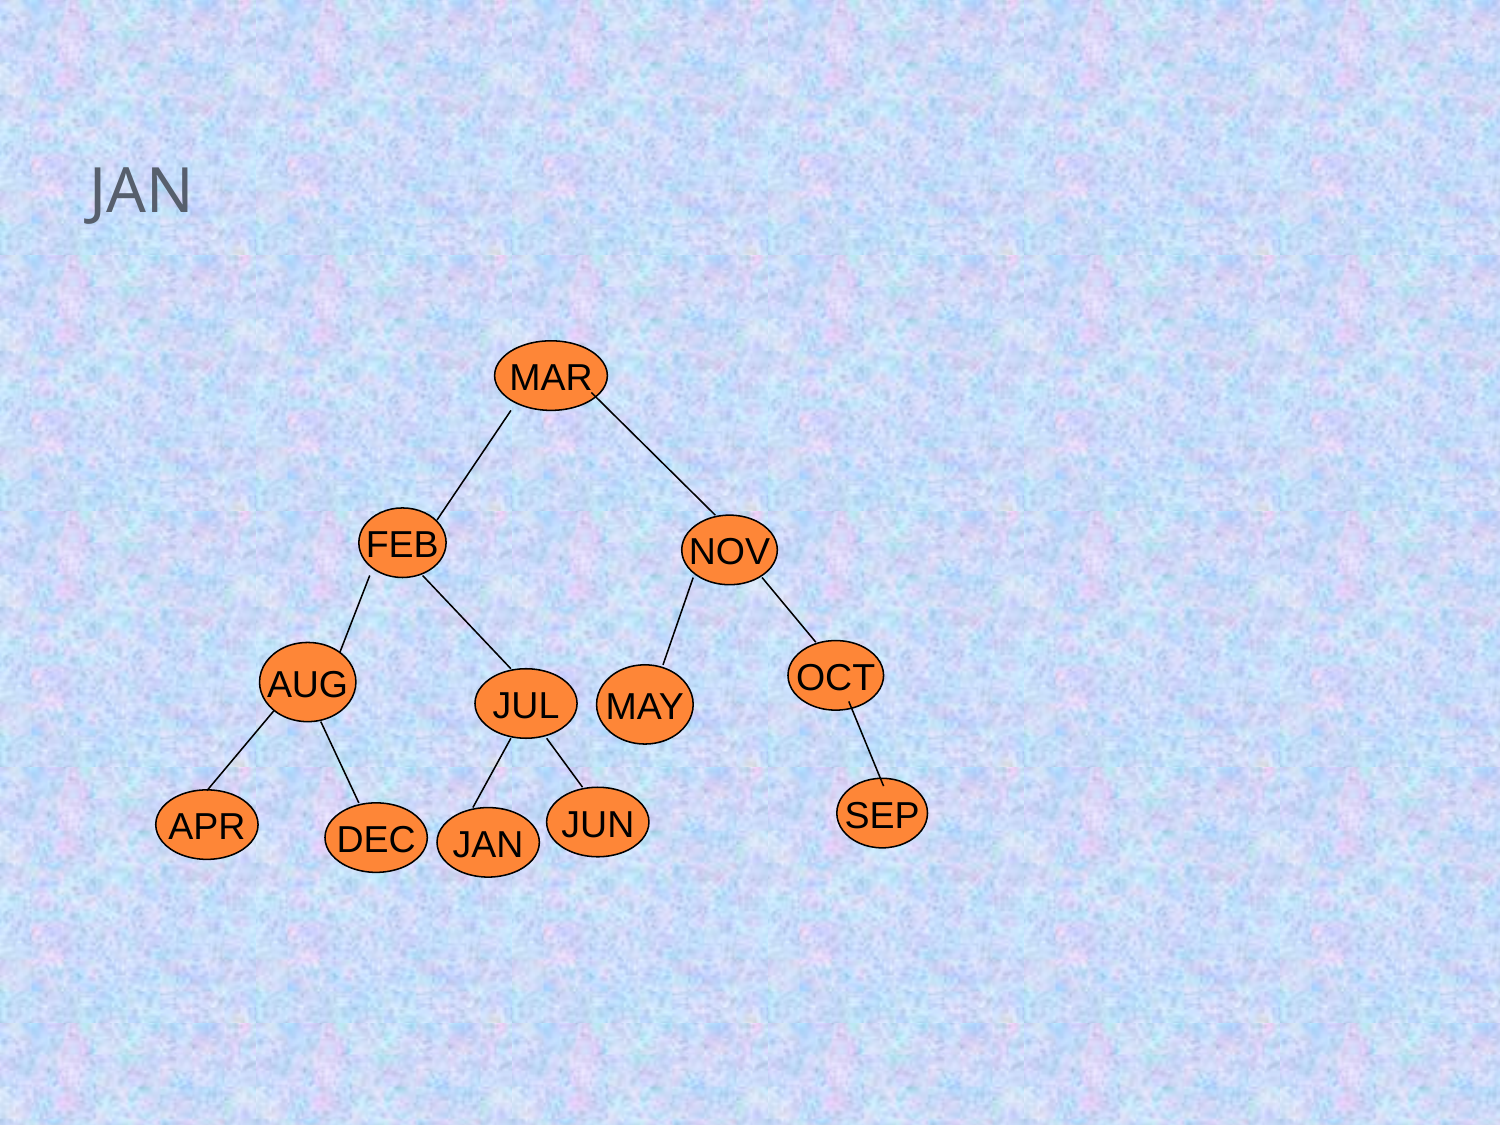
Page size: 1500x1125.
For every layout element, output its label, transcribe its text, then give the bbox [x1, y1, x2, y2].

text_box AUG [259, 642, 352, 722]
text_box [358, 340, 929, 849]
picture [0, 0, 1500, 1125]
text_box APR [155, 789, 259, 860]
title JAN [75, 45, 1300, 233]
text_box DEC [324, 806, 419, 873]
text_box JAN [441, 857, 535, 878]
